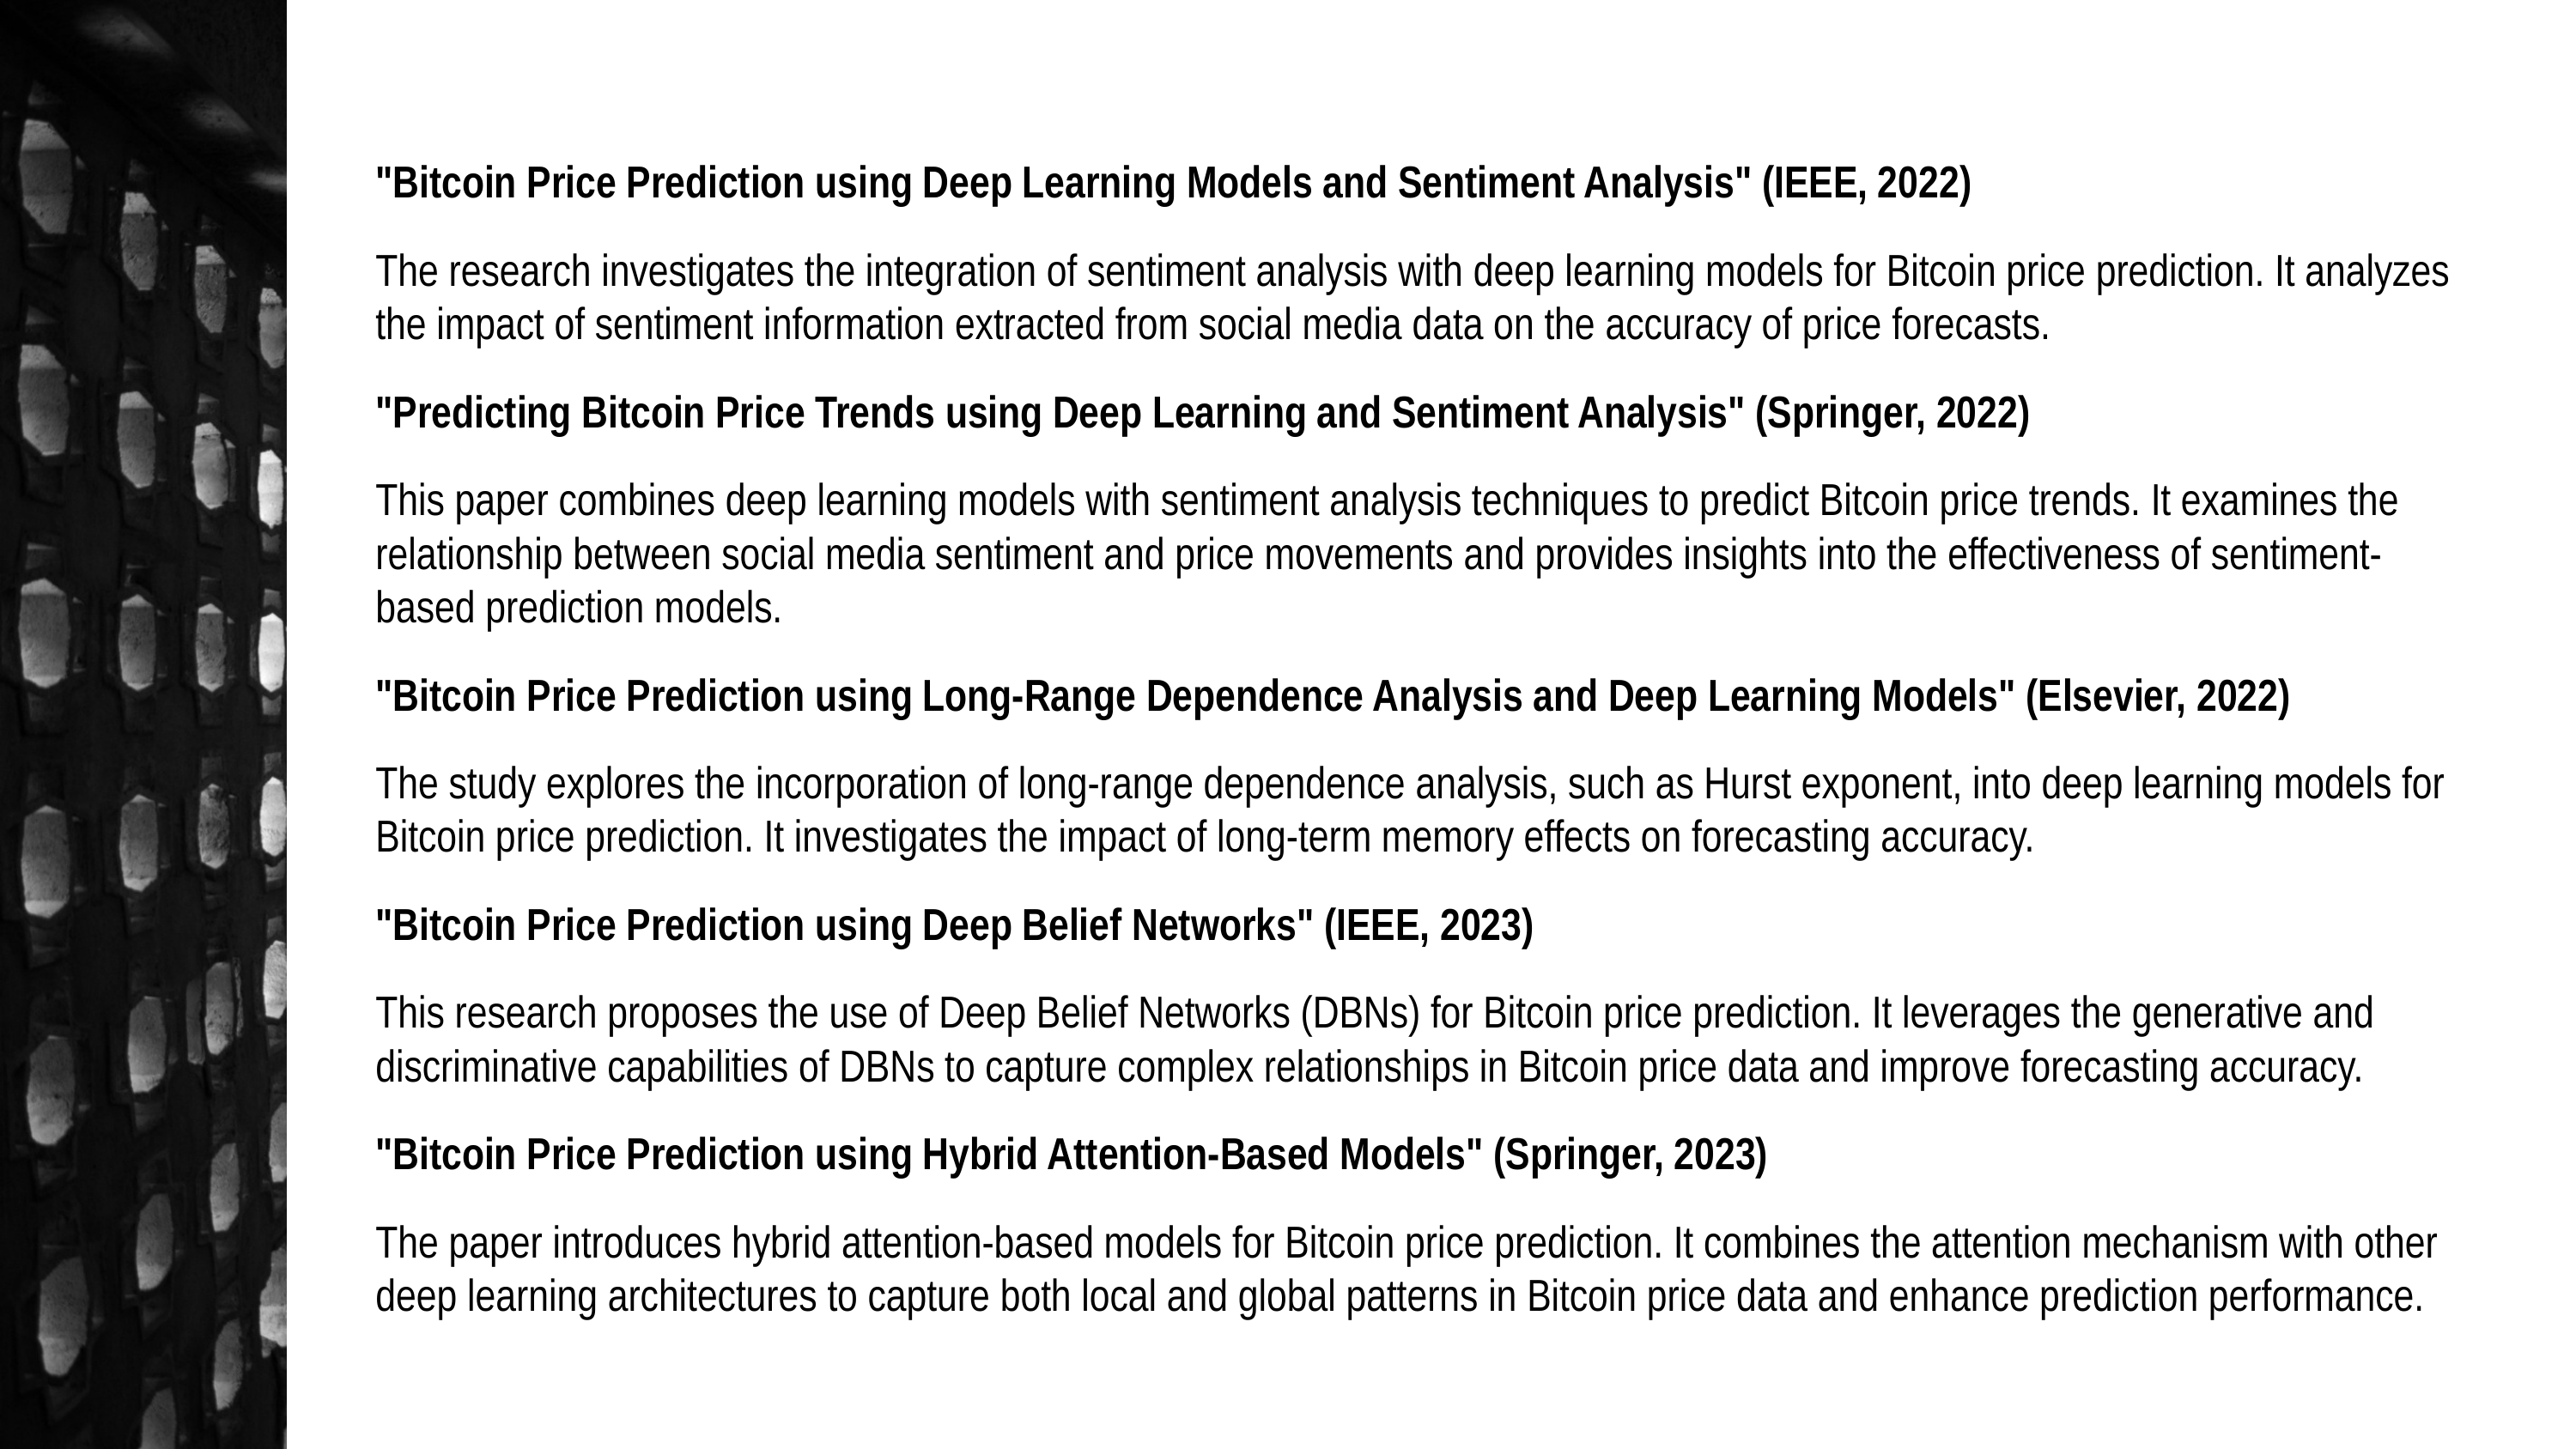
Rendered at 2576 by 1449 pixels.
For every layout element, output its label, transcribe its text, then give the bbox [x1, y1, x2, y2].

picture [0, 0, 287, 1449]
text_box "Bitcoin Price Prediction using Deep Learning Models and Sentiment Analysis" (IEEE, 2022) The research investigates the integration of sentiment analysis with deep learning models for Bitcoin price prediction. It analyzes the impact of sentiment information extracted from social media data on the accuracy of price forecasts. "Predicting Bitcoin Price Trends using Deep Learning and Sentiment Analysis" (Springer, 2022) This paper combines deep learning models with sentiment analysis techniques to predict Bitcoin price trends. It examines the relationship between social media sentiment and price movements and provides insights into the effectiveness of sentiment-based prediction models. "Bitcoin Price Prediction using Long-Range Dependence Analysis and Deep Learning Models" (Elsevier, 2022) The study explores the incorporation of long-range dependence analysis, such as Hurst exponent, into deep learning models for Bitcoin price prediction. It investigates the impact of long-term memory effects on forecasting accuracy. "Bitcoin Price Prediction using Deep Belief Networks" (IEEE, 2023) This research proposes the use of Deep Belief Networks (DBNs) for Bitcoin price prediction. It leverages the generative and discriminative capabilities of DBNs to capture complex relationships in Bitcoin price data and improve forecasting accuracy. "Bitcoin Price Prediction using Hybrid Attention-Based Models" (Springer, 2023) The paper introduces hybrid attention-based models for Bitcoin price prediction. It combines the attention mechanism with other deep learning architectures to capture both local and global patterns in Bitcoin price data and enhance prediction performance. [375, 118, 2480, 1321]
